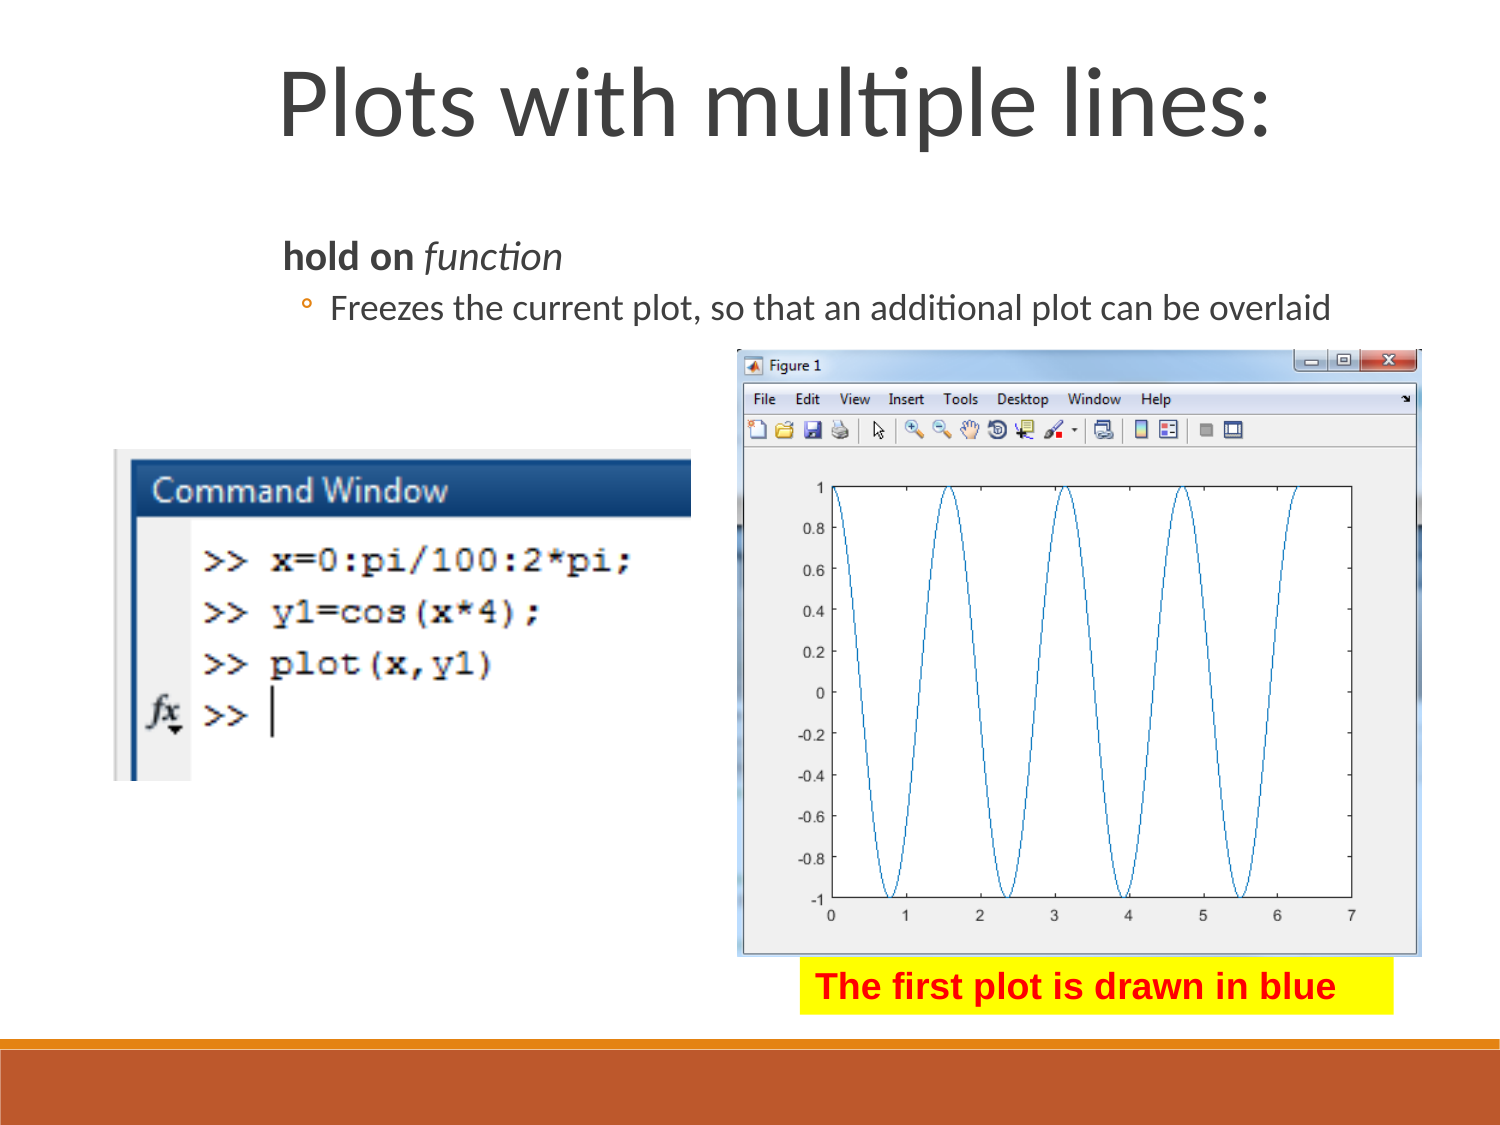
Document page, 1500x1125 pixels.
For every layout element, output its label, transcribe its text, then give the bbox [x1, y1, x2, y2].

picture [737, 349, 1422, 957]
text_box The first plot is drawn in blue [799, 966, 1394, 1015]
picture [111, 449, 691, 781]
list hold on function Freezes the current plot, so that an additional plot can be overlaid [267, 227, 1500, 740]
title Plots with multiple lines: [262, 47, 1500, 285]
